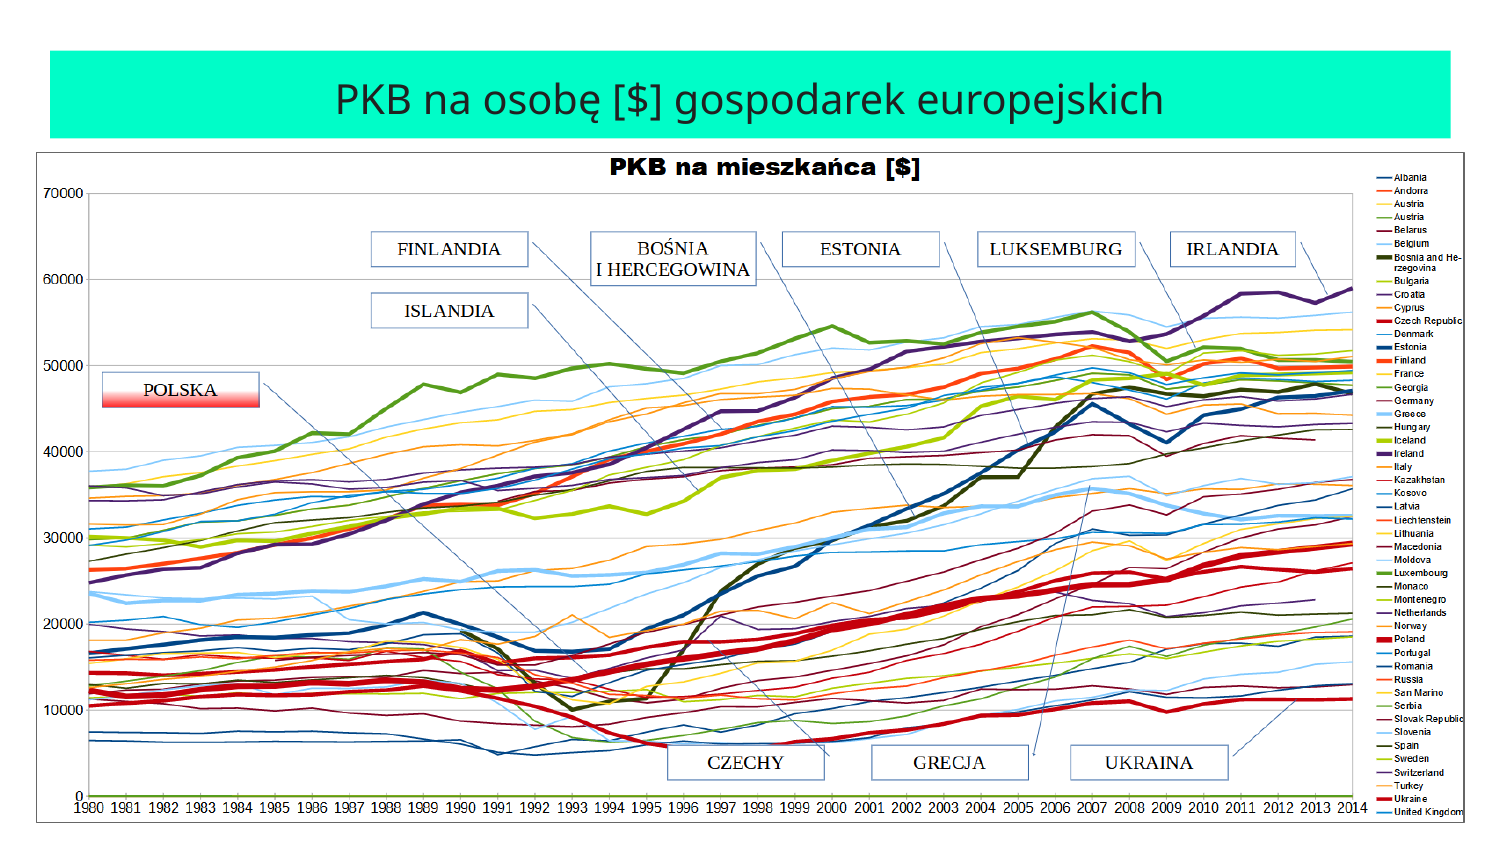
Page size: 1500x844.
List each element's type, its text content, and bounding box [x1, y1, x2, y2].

picture [37, 152, 1464, 823]
title PKB na osobę [$] gospodarek europejskich [50, 50, 1451, 139]
